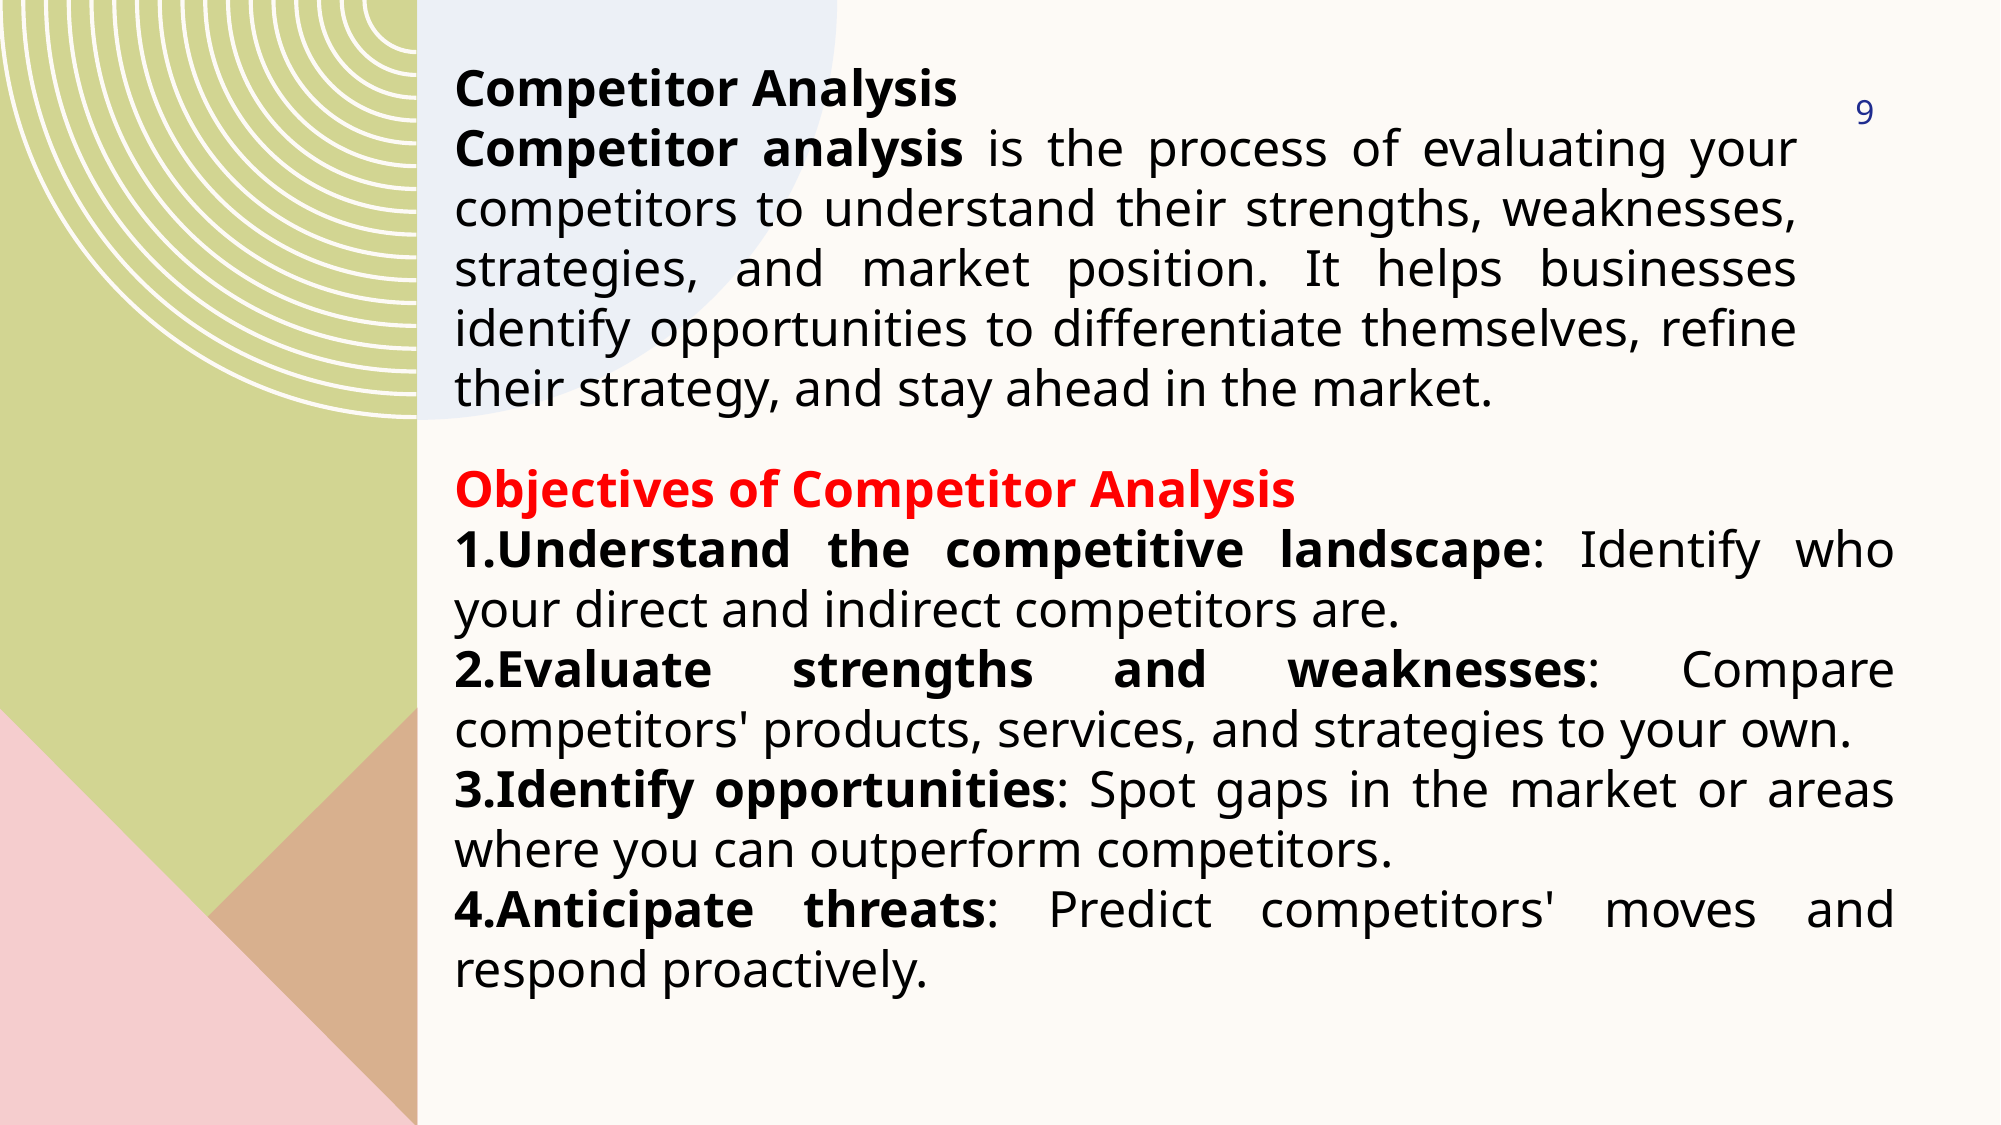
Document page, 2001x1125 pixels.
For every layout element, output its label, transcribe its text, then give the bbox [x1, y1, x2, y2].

text_box Objectives of Competitor Analysis Understand the competitive landscape: Identify who your direct and indirect competitors are. Evaluate strengths and weaknesses: Compare competitors' products, services, and strategies to your own. Identify opportunities: Spot gaps in the market or areas where you can outperform competitors. Anticipate threats: Predict competitors' moves and respond proactively. [439, 450, 1911, 1005]
slide_number 9 [1814, 75, 1875, 153]
text_box Competitor Analysis Competitor analysis is the process of evaluating your competitors to understand their strengths, weaknesses, strategies, and market position. It helps businesses identify opportunities to differentiate themselves, refine their strategy, and stay ahead in the market. [439, 49, 1814, 424]
